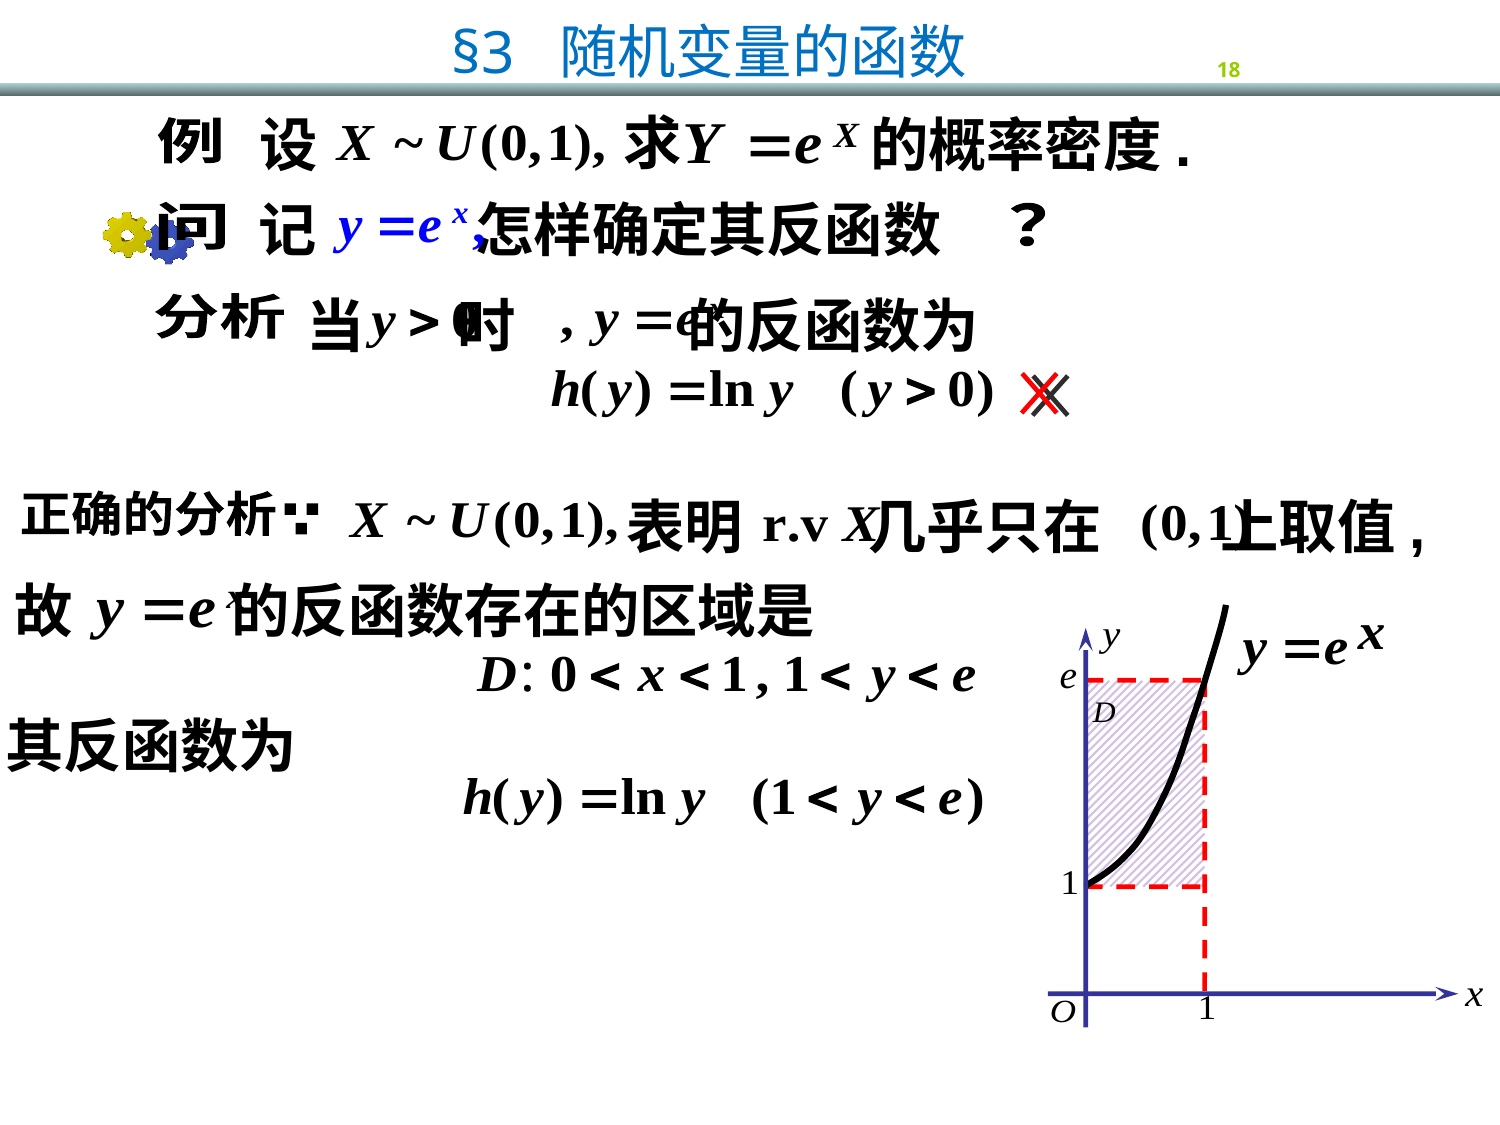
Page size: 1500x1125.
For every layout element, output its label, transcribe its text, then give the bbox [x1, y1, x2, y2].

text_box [279, 482, 1500, 569]
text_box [540, 359, 1010, 433]
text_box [463, 645, 988, 718]
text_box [1021, 373, 1069, 416]
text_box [244, 98, 1301, 187]
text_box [452, 767, 999, 841]
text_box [1051, 604, 1400, 616]
text_box 其反函数为 [0, 701, 389, 787]
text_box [291, 278, 1168, 367]
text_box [99, 201, 226, 268]
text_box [243, 184, 1147, 273]
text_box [1042, 617, 1496, 1035]
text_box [0, 562, 936, 658]
